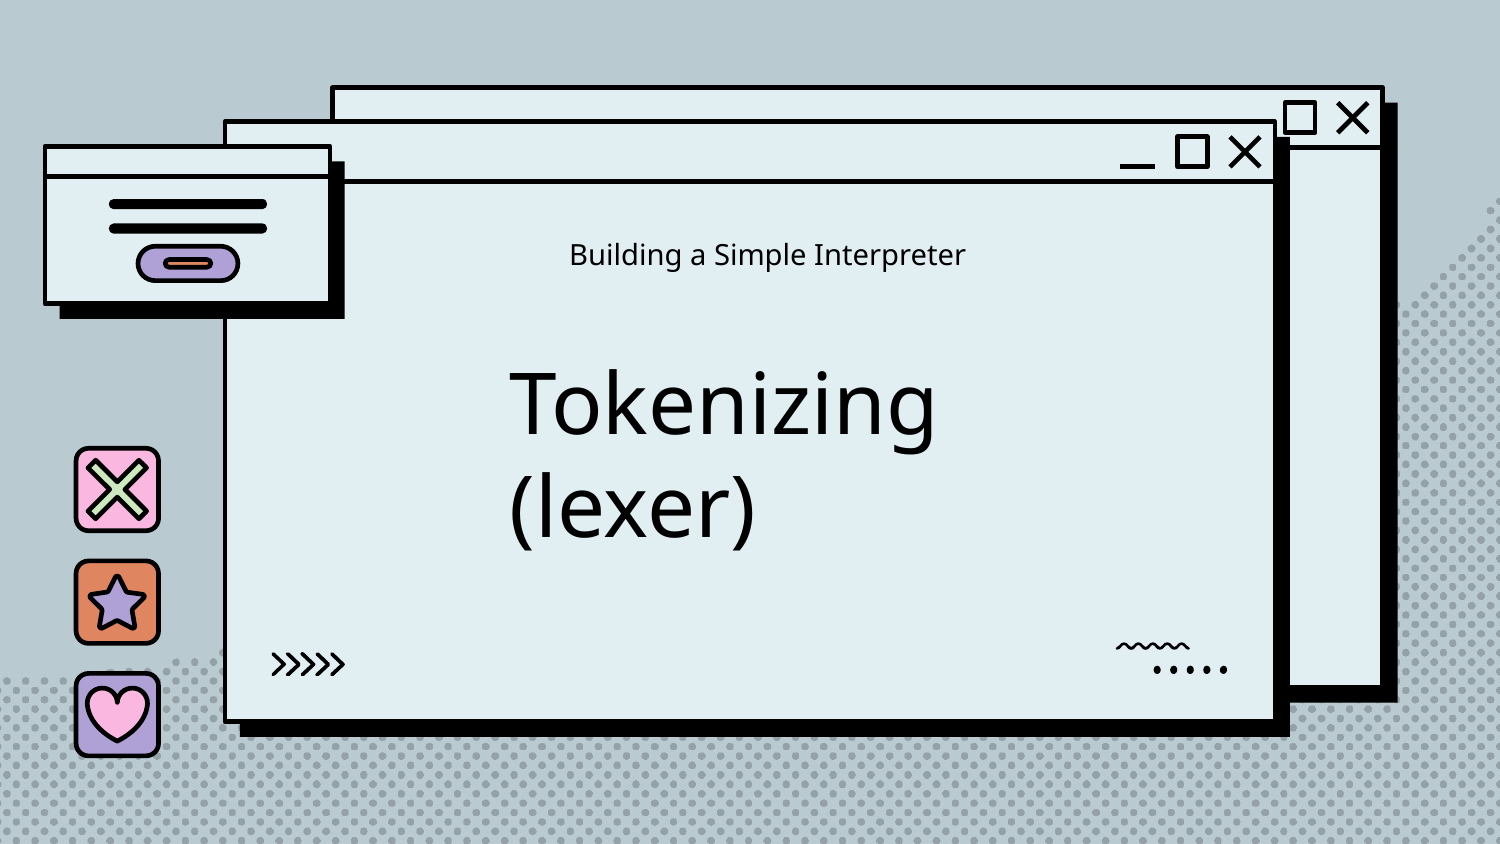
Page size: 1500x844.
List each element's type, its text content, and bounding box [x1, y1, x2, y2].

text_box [44, 145, 345, 319]
text_box [1115, 642, 1190, 650]
text_box [285, 652, 301, 676]
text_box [75, 673, 159, 757]
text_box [75, 560, 159, 644]
text_box [330, 652, 345, 676]
text_box [315, 652, 330, 676]
text_box [1170, 665, 1178, 674]
text_box [1186, 665, 1194, 674]
text_box [300, 652, 316, 676]
text_box [271, 652, 287, 676]
text_box [1203, 665, 1211, 674]
text_box [1219, 665, 1228, 674]
text_box [1153, 665, 1161, 674]
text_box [66, 438, 169, 541]
text_box Building a Simple Interpreter [350, 221, 1191, 287]
title Tokenizing (lexer) [494, 394, 1051, 510]
